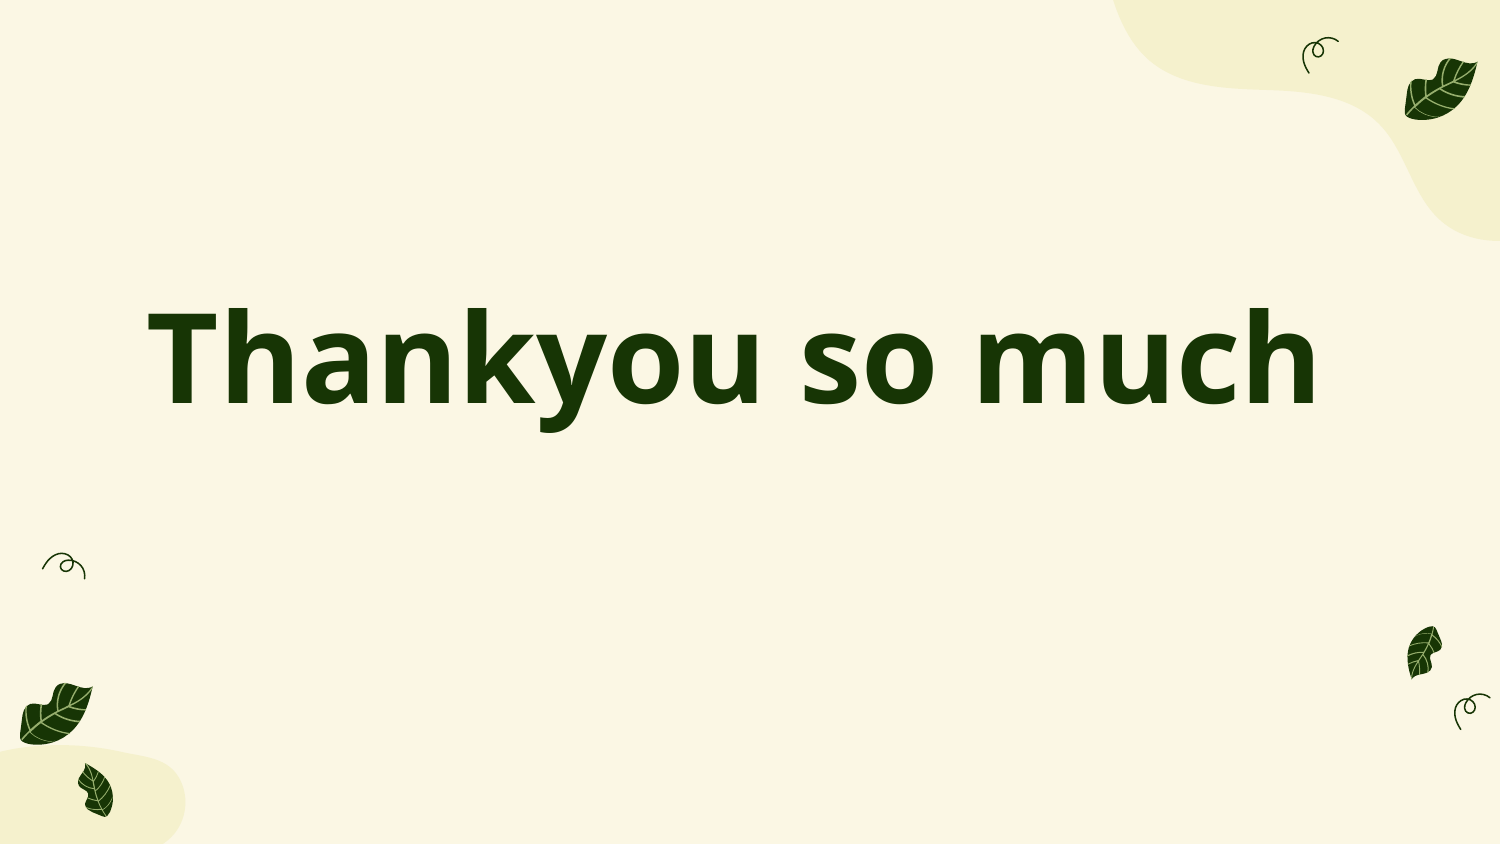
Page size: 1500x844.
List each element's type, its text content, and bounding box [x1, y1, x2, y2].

title Thankyou so much [106, 263, 1365, 358]
